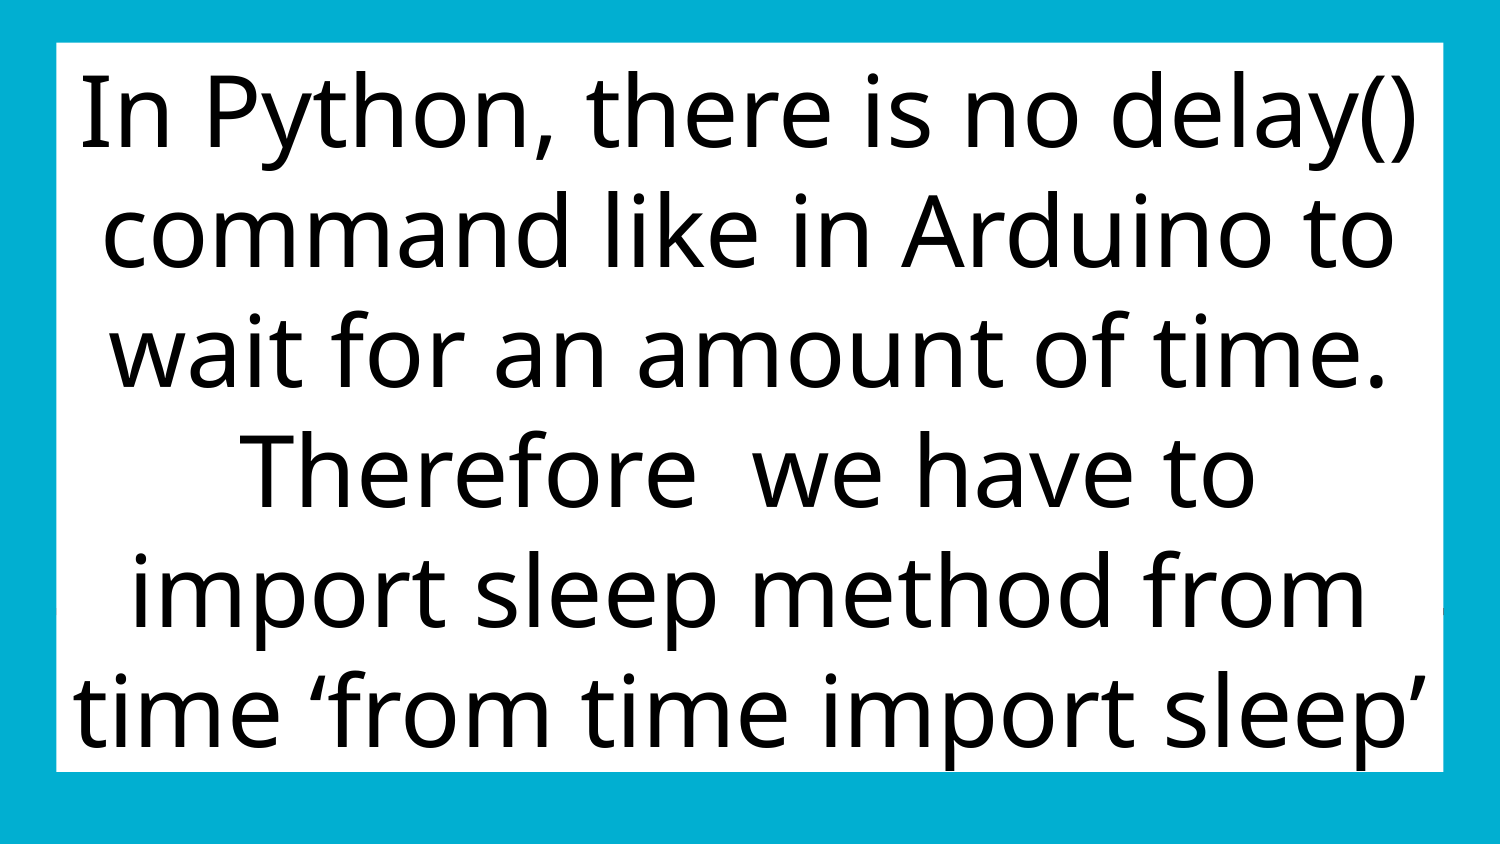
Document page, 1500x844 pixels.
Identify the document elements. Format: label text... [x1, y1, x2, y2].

title In Python, there is no delay() command like in Arduino to wait for an amount of time. Therefore we have to import sleep method from time ‘from time import sleep’ [56, 42, 1444, 772]
